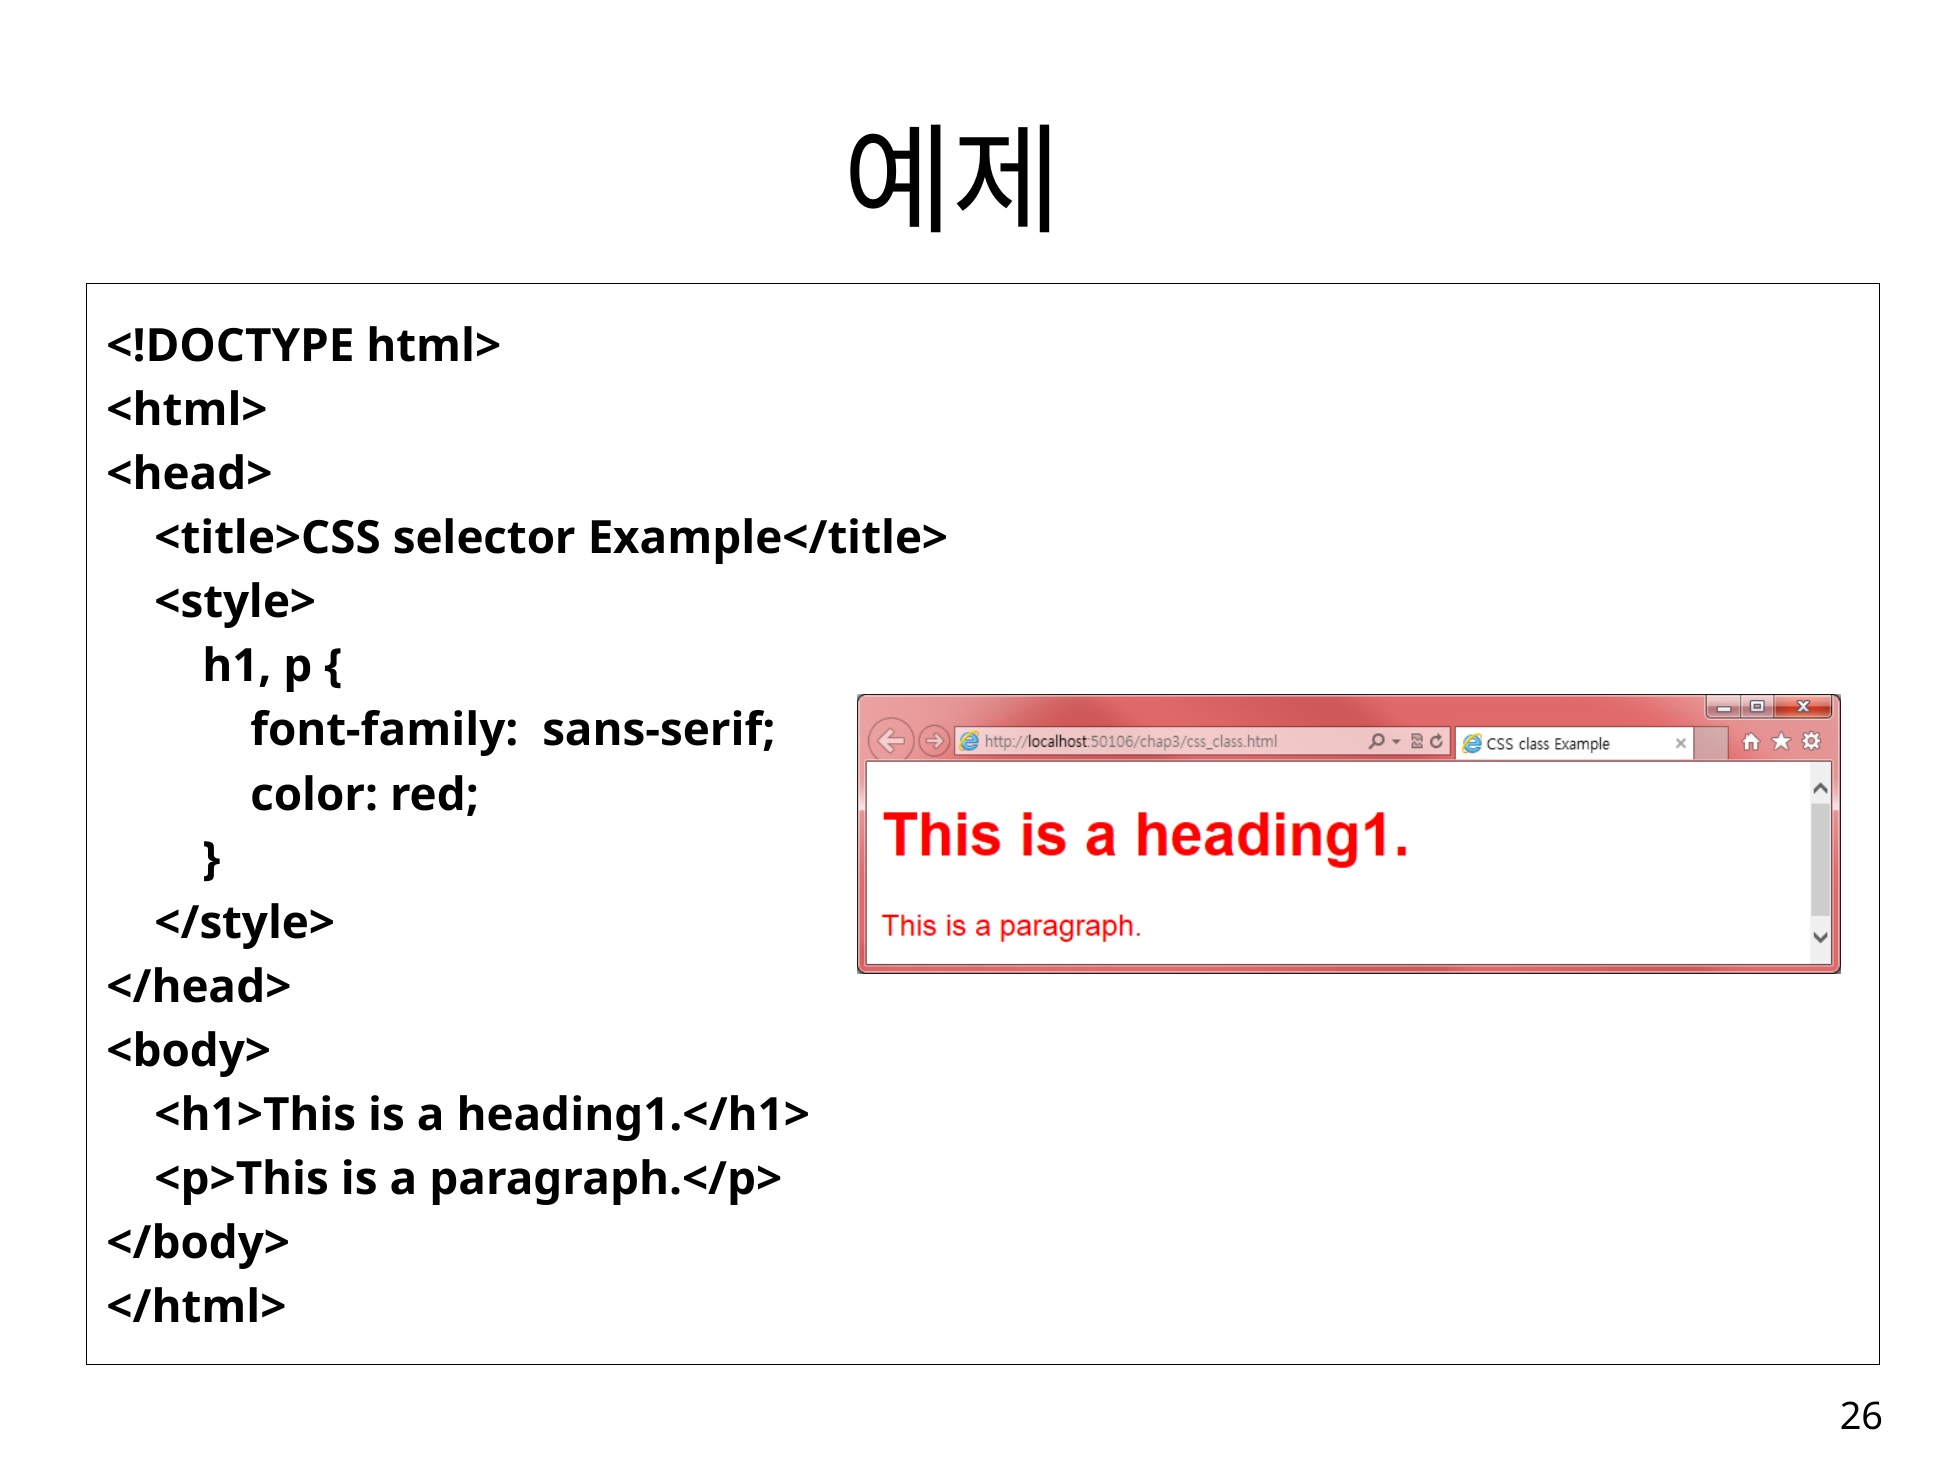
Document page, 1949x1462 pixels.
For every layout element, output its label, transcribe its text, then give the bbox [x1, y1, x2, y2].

title 예제 [156, 92, 1749, 255]
slide_number 26 [1496, 1372, 1899, 1462]
picture [857, 693, 1841, 974]
text_box <!DOCTYPE html> <html> <head> <title>CSS selector Example</title> <style> h1, p { font-family: sans-serif; color: red; } </style> </head> <body> <h1>This is a heading1.</h1> <p>This is a paragraph.</p> </body> </html> [86, 283, 1880, 1365]
